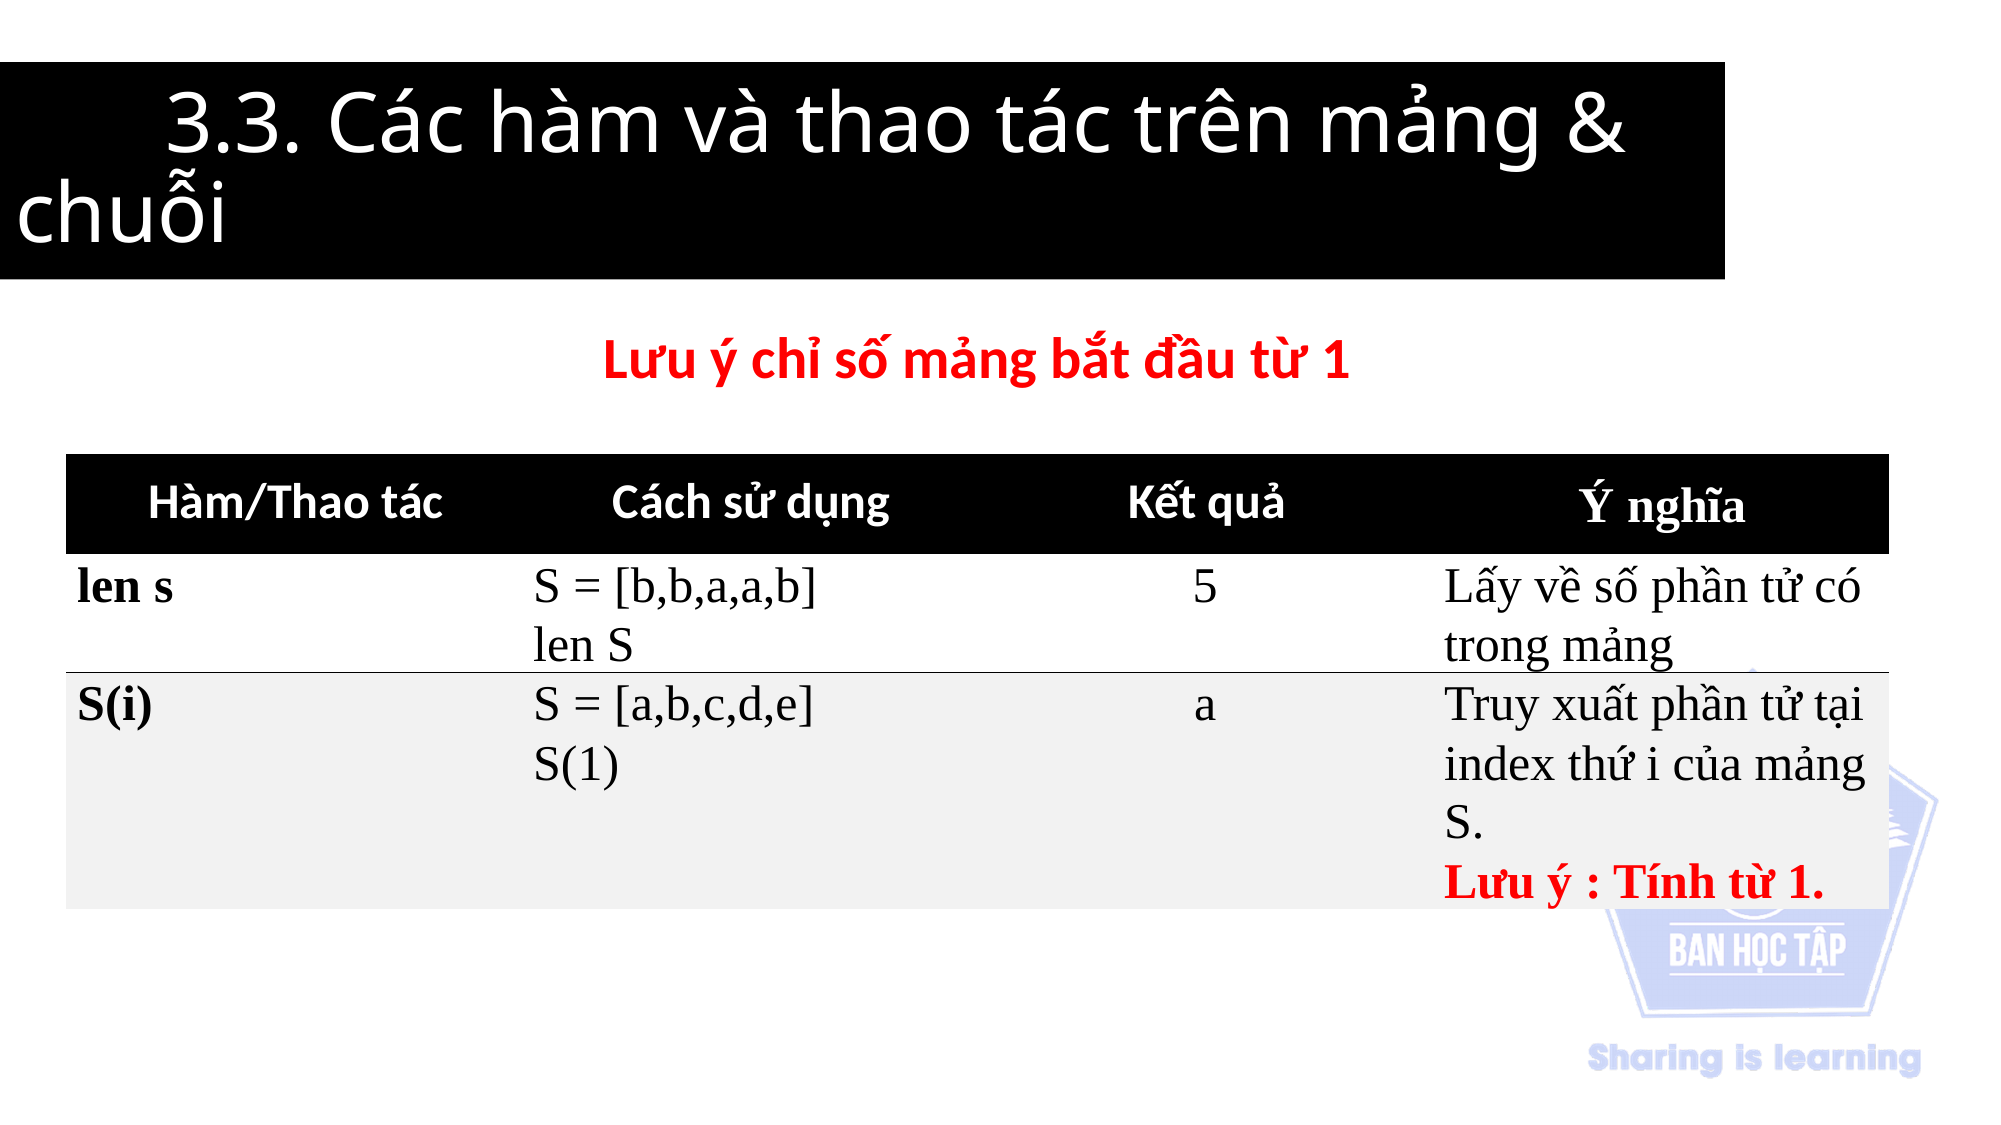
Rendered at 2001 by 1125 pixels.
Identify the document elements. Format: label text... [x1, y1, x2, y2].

table_header Hàm/Thao tác [66, 454, 522, 554]
title 3.3. Các hàm và thao tác trên mảng & chuỗi [0, 62, 1725, 280]
table_cell len s [66, 554, 522, 672]
table_header Ý nghĩa [1433, 454, 1889, 554]
table_cell Lấy về số phần tử có trong mảng [1433, 554, 1889, 672]
list Lưu ý chỉ số mảng bắt đầu từ 1 [148, 320, 1807, 413]
table_cell S = [a,b,c,d,e] S(1) [522, 673, 977, 909]
table_header Kết quả [977, 454, 1433, 554]
table_cell 5 [977, 554, 1433, 672]
table_cell Truy xuất phần tử tại index thứ i của mảng S. Lưu ý : Tính từ 1. [1433, 673, 1889, 909]
table_cell a [977, 673, 1433, 909]
table_cell S(i) [66, 673, 522, 909]
picture [1472, 602, 2001, 1125]
table_header Cách sử dụng [522, 454, 977, 554]
table_cell S = [b,b,a,a,b] len S [522, 554, 977, 672]
